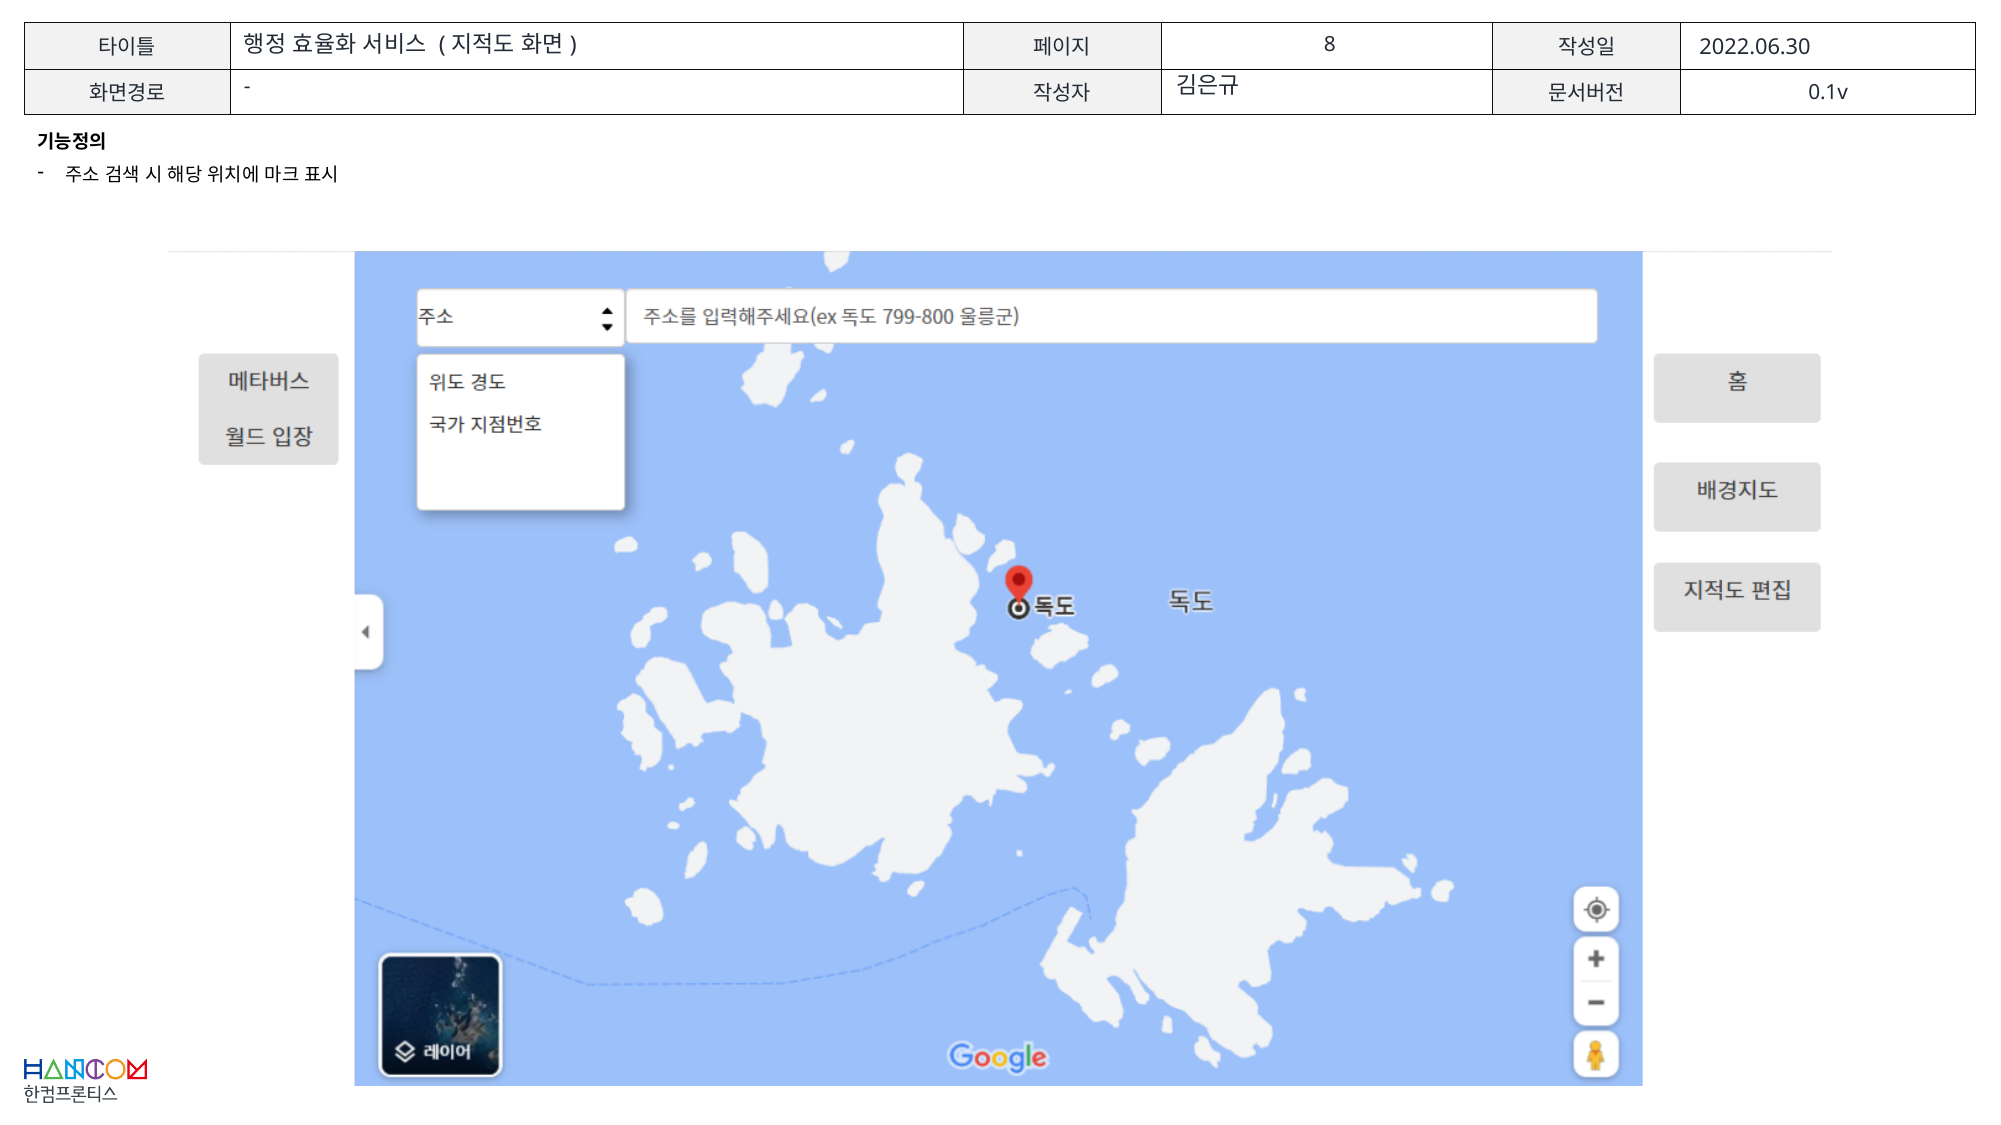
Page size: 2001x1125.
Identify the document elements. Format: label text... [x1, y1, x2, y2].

text_box 기능정의 주소 검색 시 해당 위치에 마크 표시 [23, 110, 1977, 227]
picture [168, 251, 1832, 1086]
picture [77, 1062, 81, 1072]
text_box 2022.06.30 [1684, 25, 1965, 67]
picture [24, 1058, 147, 1103]
text_box - [229, 65, 965, 105]
text_box 김은규 [1161, 63, 1488, 106]
text_box 행정 효율화 서비스 (지적도 화면) [229, 22, 965, 65]
picture [68, 1067, 73, 1076]
